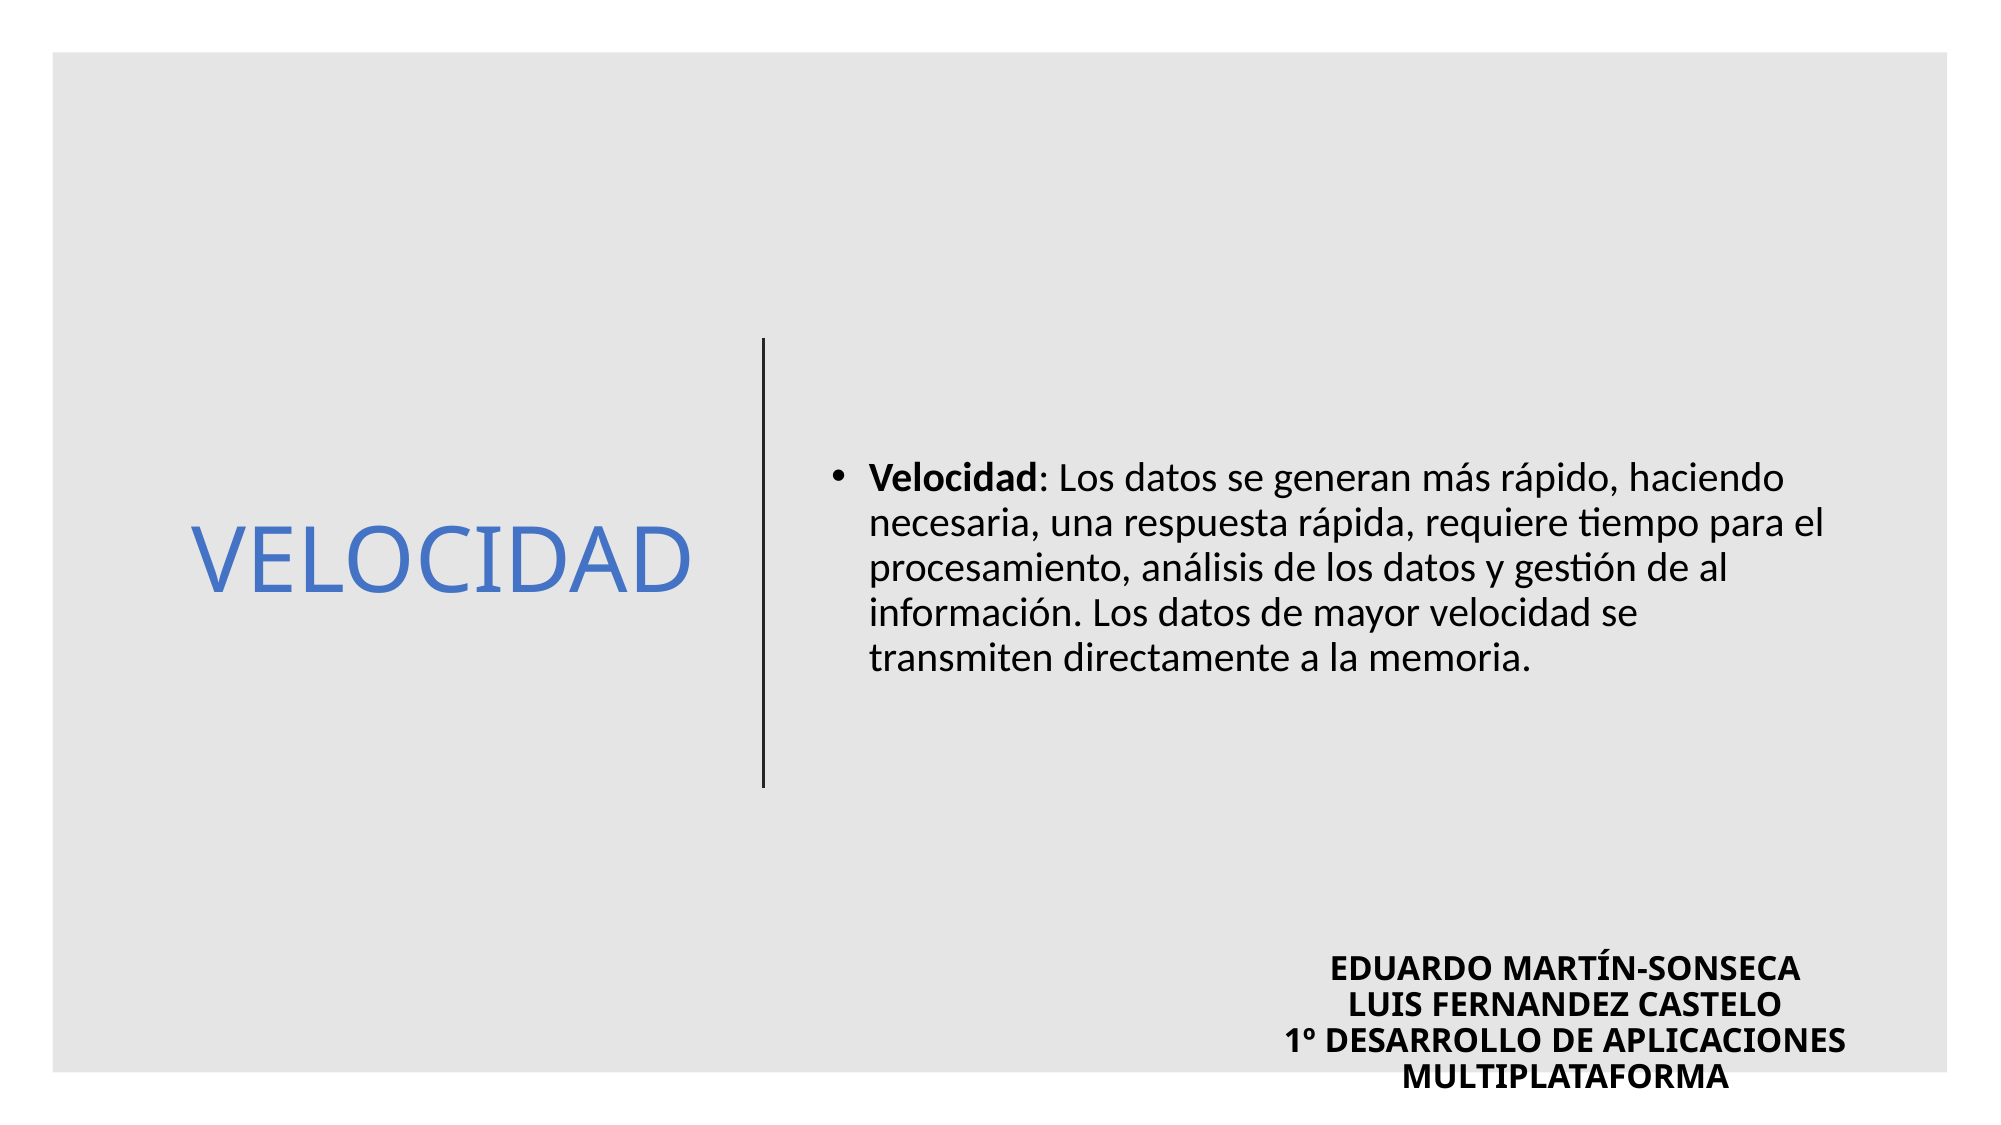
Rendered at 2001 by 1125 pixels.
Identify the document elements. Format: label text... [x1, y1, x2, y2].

title VELOCIDAD [137, 158, 711, 967]
text_box [52, 51, 1948, 1073]
text_box EDUARDO MARTÍN-SONSECA LUIS FERNANDEZ CASTELO 1º DESARROLLO DE APLICACIONES MULTIPLATAFORMA [1130, 954, 2000, 1103]
list Velocidad: Los datos se generan más rápido, haciendo necesaria, una respuesta rápida, requiere tiempo para el procesamiento, análisis de los datos y gestión de al información. Los datos de mayor velocidad se transmiten directamente a la memoria. [816, 436, 1842, 688]
